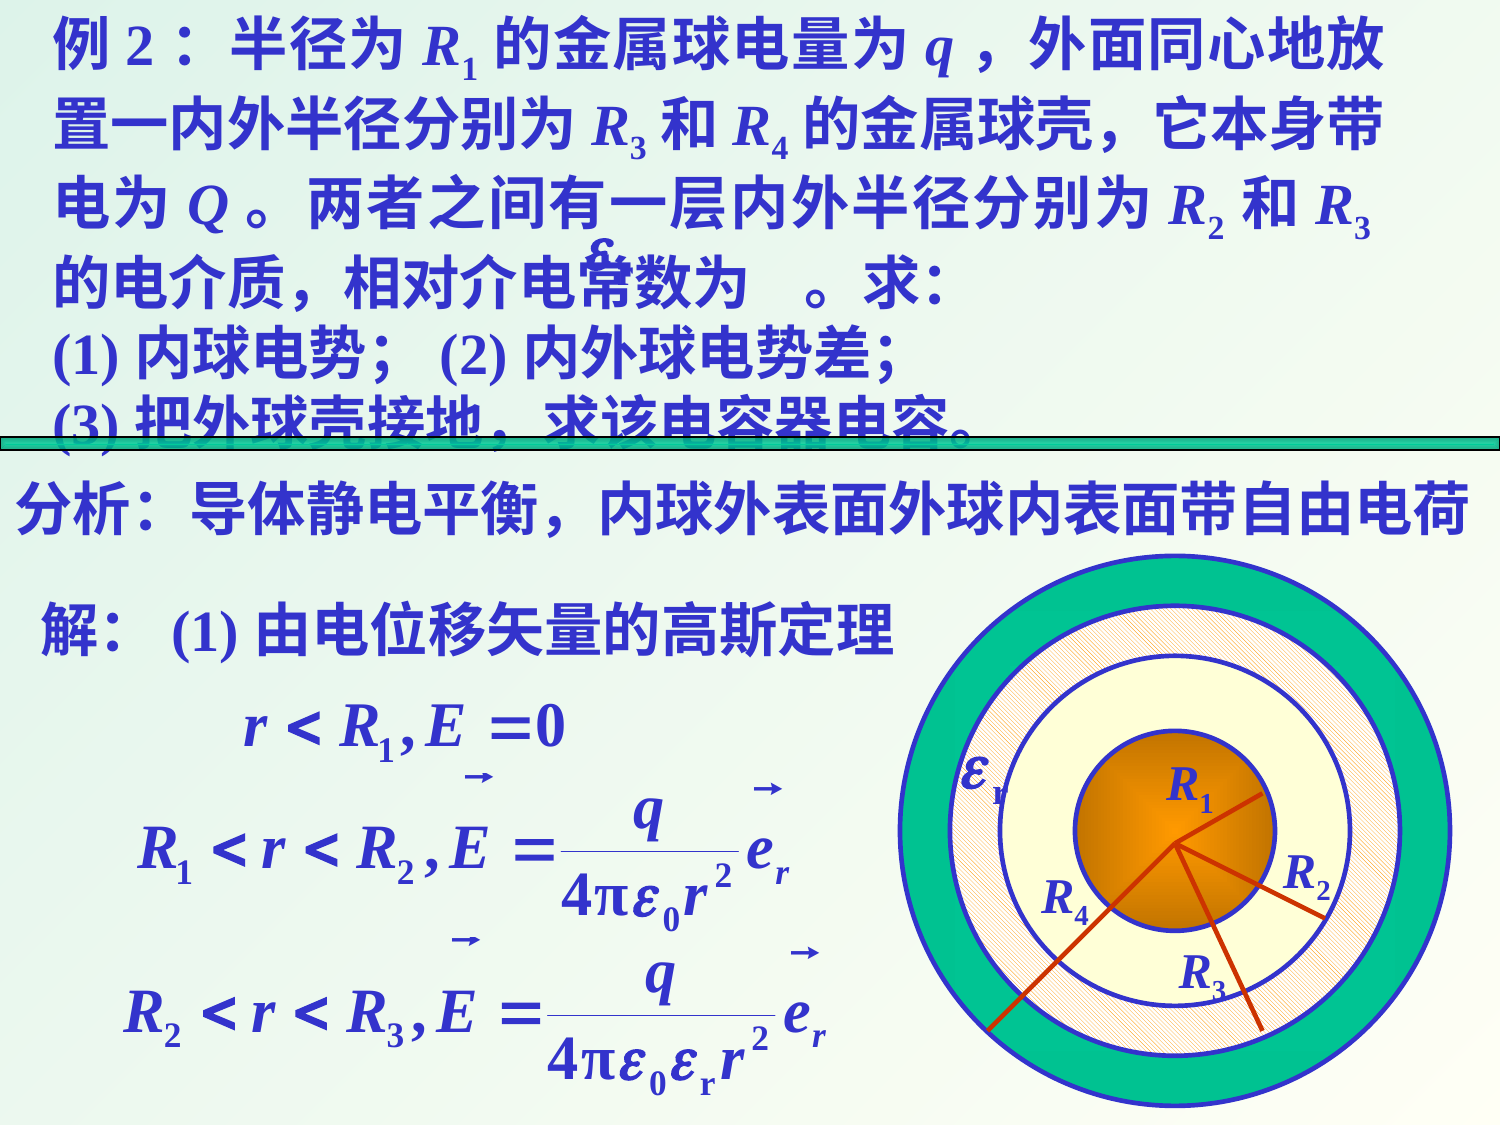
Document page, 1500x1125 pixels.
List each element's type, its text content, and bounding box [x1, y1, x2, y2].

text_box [240, 687, 568, 767]
text_box 解：(1)由电位移矢量的高斯定理 [26, 585, 894, 671]
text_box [130, 773, 794, 935]
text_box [899, 555, 1451, 1107]
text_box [117, 937, 831, 1101]
text_box 分析：导体静电平衡，内球外表面外球内表面带自由电荷 [0, 464, 1500, 550]
text_box [0, 437, 1500, 450]
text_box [37, 0, 1401, 436]
